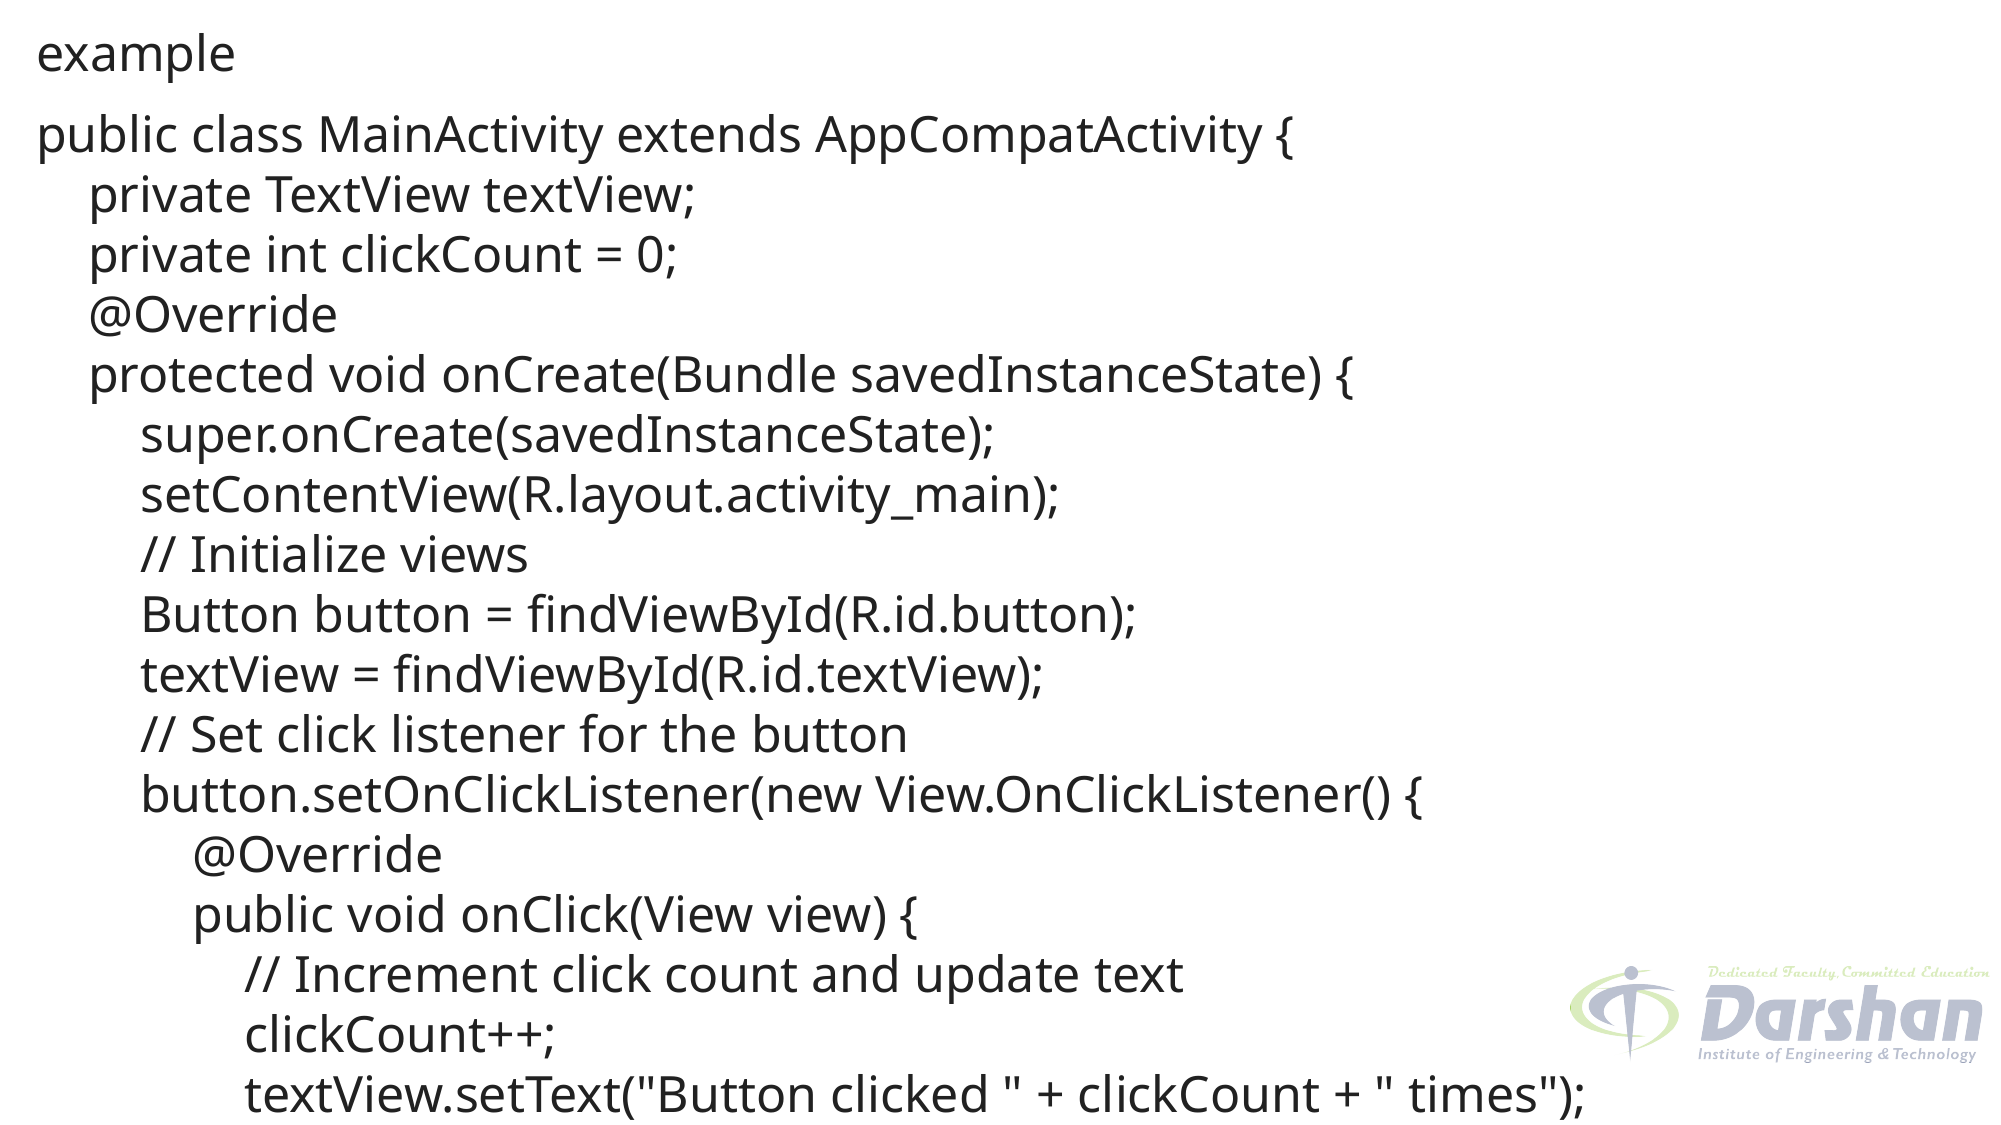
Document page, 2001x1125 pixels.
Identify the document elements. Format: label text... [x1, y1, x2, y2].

text_box public class MainActivity extends AppCompatActivity { private TextView textView; private int clickCount = 0; @Override protected void onCreate(Bundle savedInstanceState) { super.onCreate(savedInstanceState); setContentView(R.layout.activity_main); // Initialize views Button button = findViewById(R.id.button); textView = findViewById(R.id.textView); // Set click listener for the button button.setOnClickListener(new View.OnClickListener() { @Override public void onClick(View view) { // Increment click count and update text clickCount++; textView.setText("Button clicked " + clickCount + " times"); } }); } } [21, 94, 2000, 1125]
list example [21, 20, 1979, 94]
